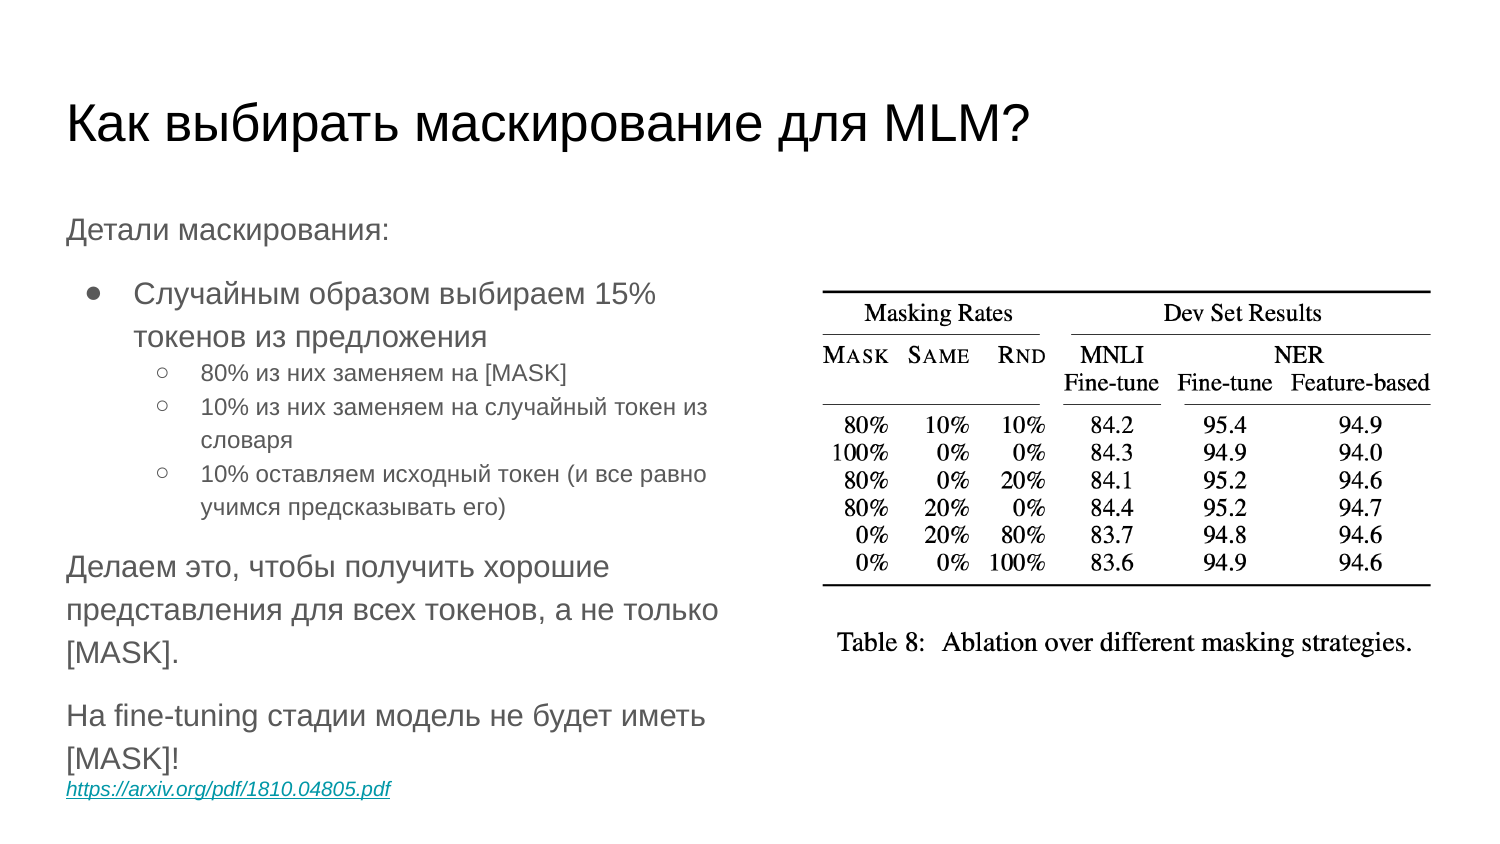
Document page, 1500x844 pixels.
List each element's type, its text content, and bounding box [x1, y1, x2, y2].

list Детали маскирования: Случайным образом выбираем 15% токенов из предложения 80% из них заменяем на [MASK] 10% из них заменяем на случайный токен из словаря 10% оставляем исходный токен (и все равно учимся предсказывать его) Делаем это, чтобы получить хорошие представления для всех токенов, а не только [MASK]. На fine-tuning стадии модель не будет иметь [MASK]! [51, 189, 764, 762]
text_box https://arxiv.org/pdf/1810.04805.pdf [51, 762, 892, 813]
title Как выбирать маскирование для MLM? [51, 72, 1449, 167]
picture [809, 269, 1450, 660]
